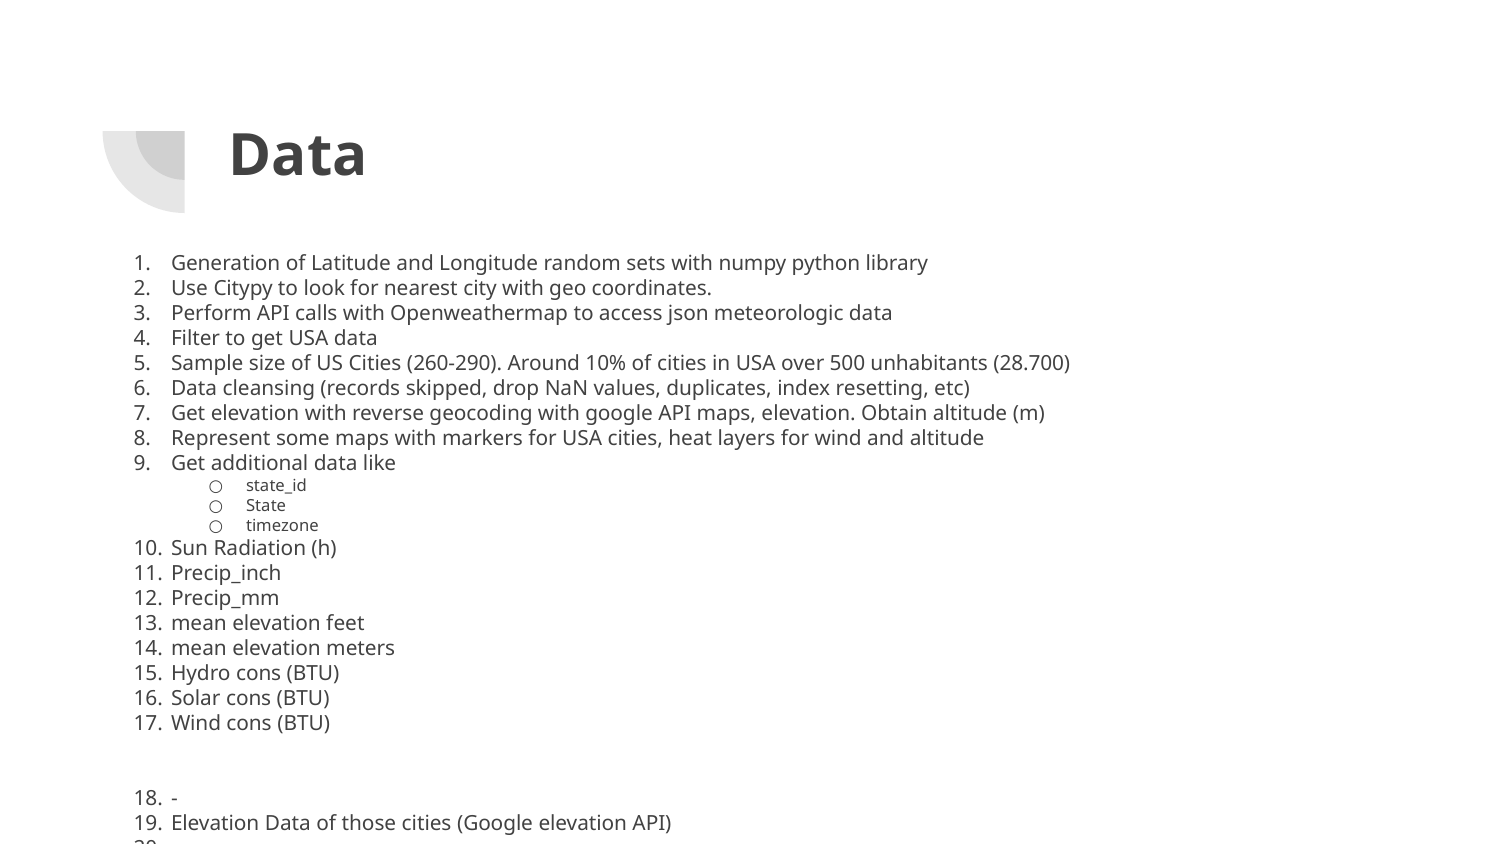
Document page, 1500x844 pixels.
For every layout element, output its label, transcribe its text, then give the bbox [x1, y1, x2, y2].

title Data [213, 98, 1368, 263]
list Generation of Latitude and Longitude random sets with numpy python library Use Citypy to look for nearest city with geo coordinates. Perform API calls with Openweathermap to access json meteorologic data Filter to get USA data Sample size of US Cities (260-290). Around 10% of cities in USA over 500 unhabitants (28.700) Data cleansing (records skipped, drop NaN values, duplicates, index resetting, etc) Get elevation with reverse geocoding with google API maps, elevation. Obtain altitude (m) Represent some maps with markers for USA cities, heat layers for wind and altitude Get additional data like state_id State timezone Sun Radiation (h) Precip_inch Precip_mm mean elevation feet mean elevation meters Hydro cons (BTU) Solar cons (BTU) Wind cons (BTU) - Elevation Data of those cities (Google elevation API) - [118, 234, 1272, 844]
